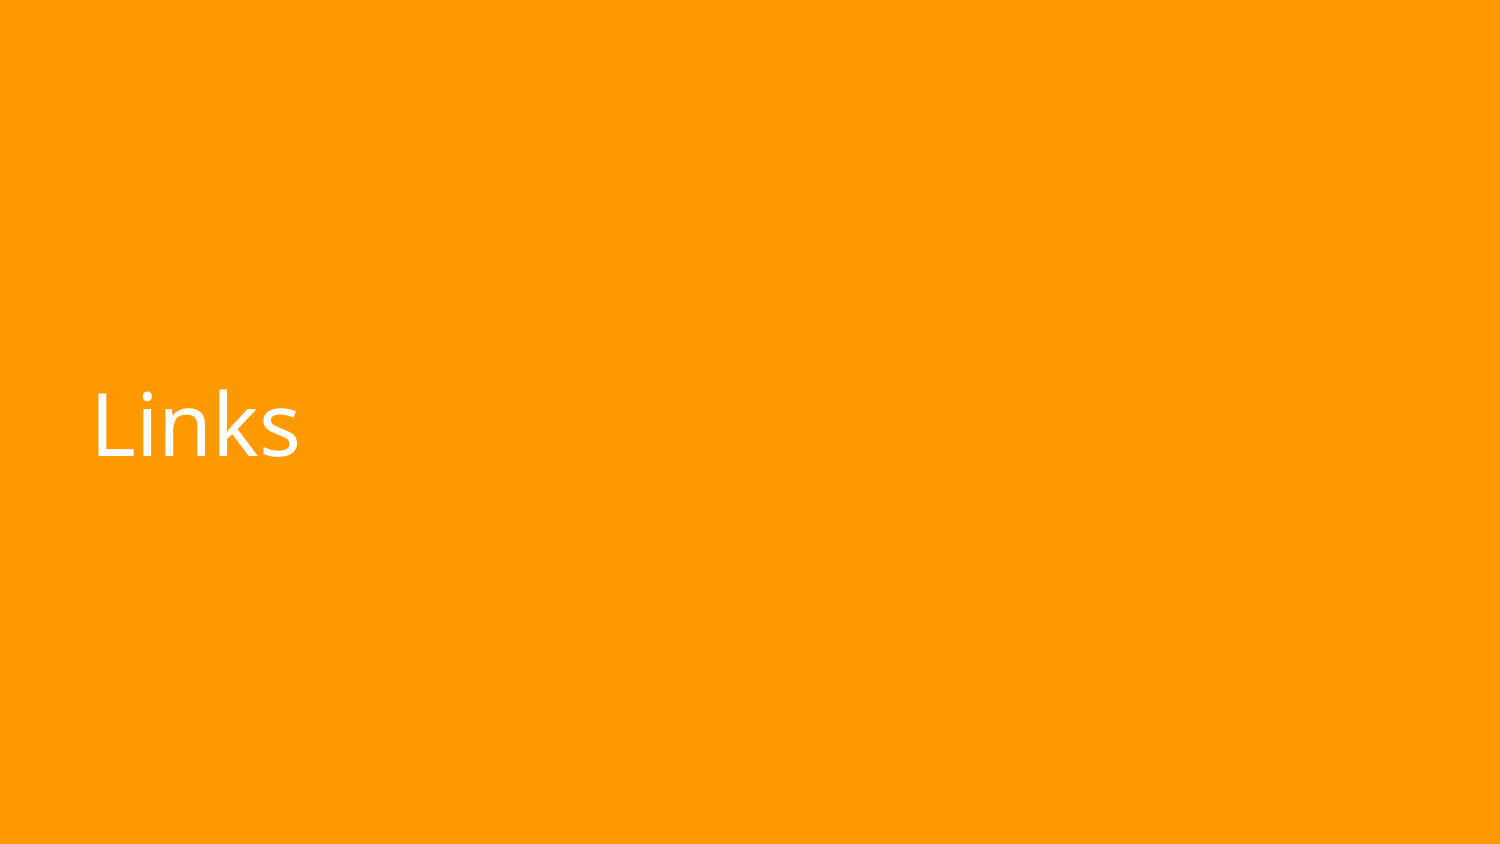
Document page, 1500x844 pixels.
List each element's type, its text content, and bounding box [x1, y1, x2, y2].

title Links [75, 338, 1425, 505]
